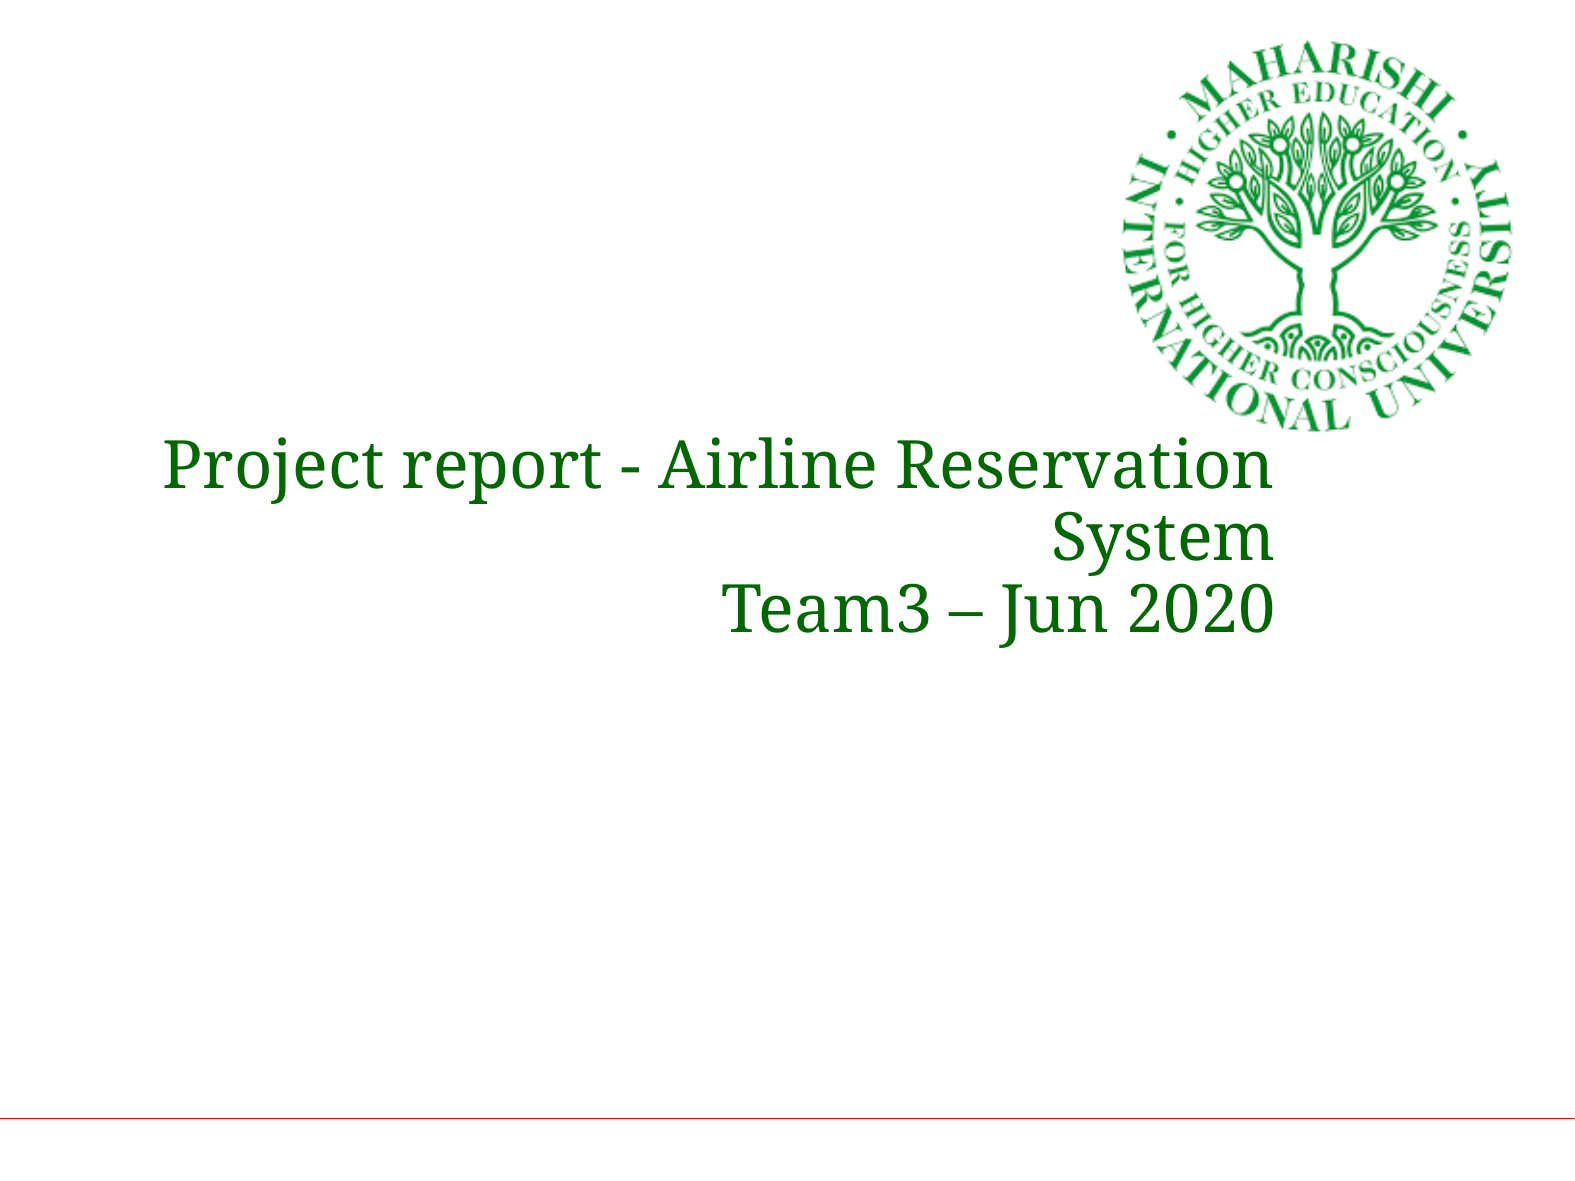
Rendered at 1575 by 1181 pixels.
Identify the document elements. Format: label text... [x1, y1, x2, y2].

picture [1099, 21, 1532, 455]
title Project report - Airline Reservation System Team3 – Jun 2020 [32, 423, 1291, 655]
